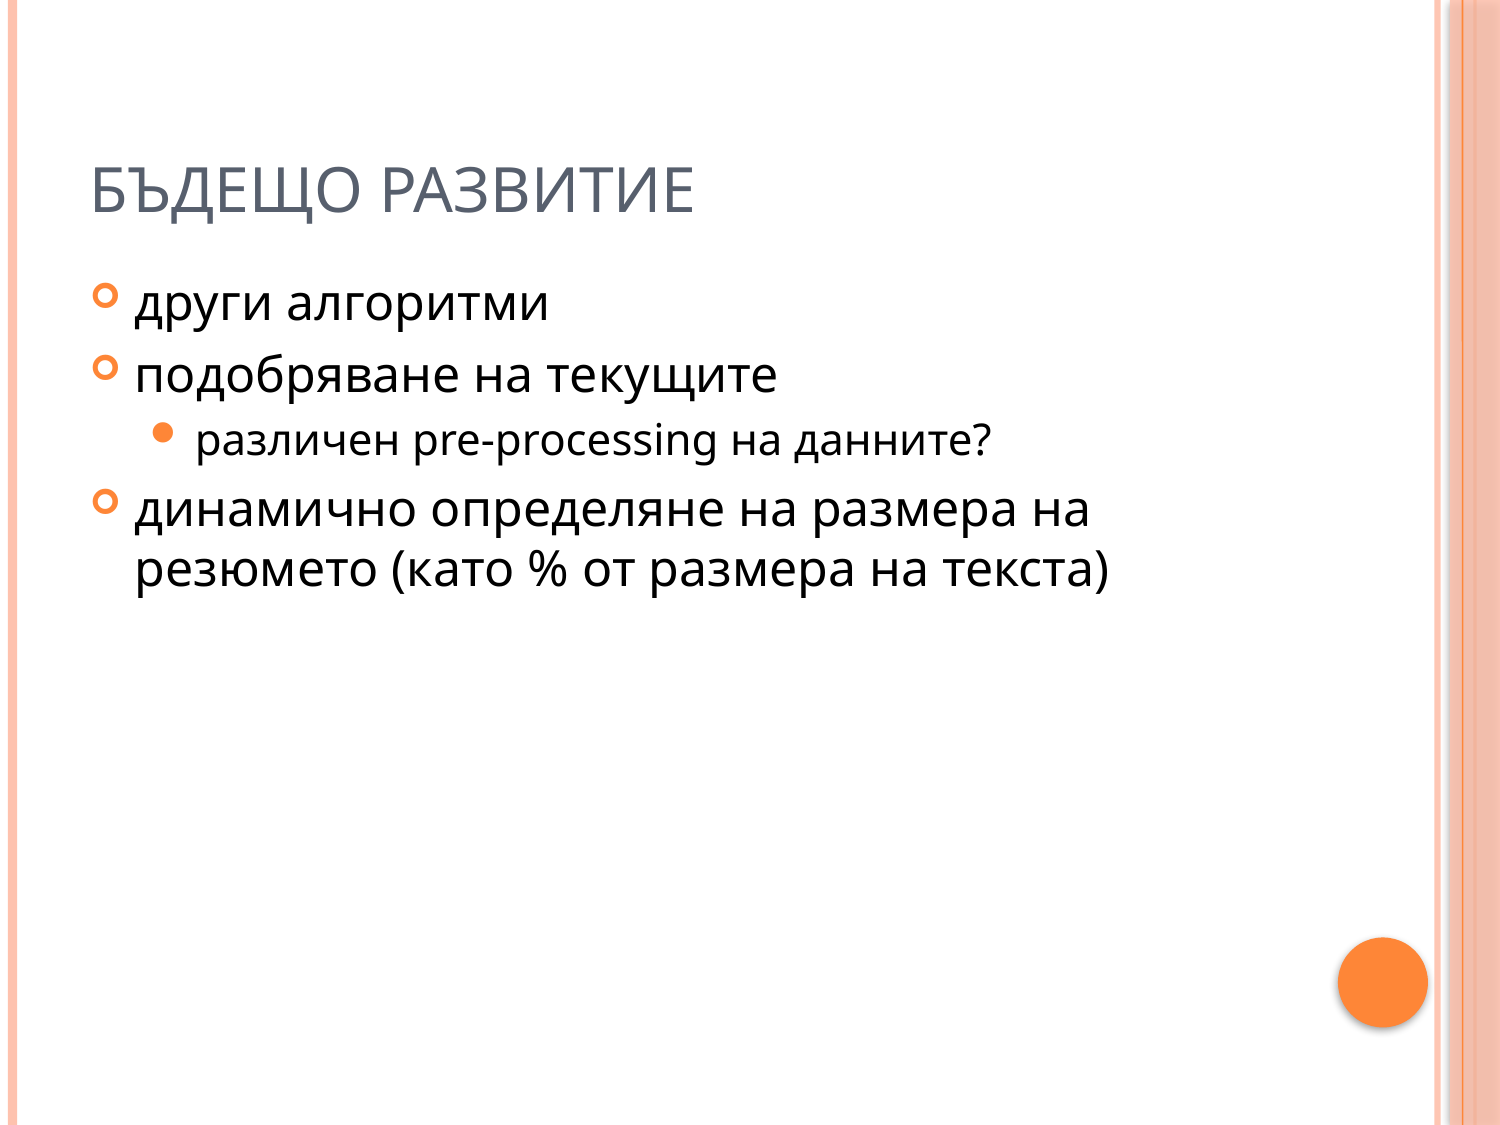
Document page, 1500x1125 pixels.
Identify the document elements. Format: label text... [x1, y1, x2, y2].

list други алгоритми подобряване на текущите различен pre-processing на данните? динамично определяне на размера на резюмето (като % от размера на текста) [75, 262, 1300, 1062]
title Бъдещо развитие [75, 45, 1300, 233]
